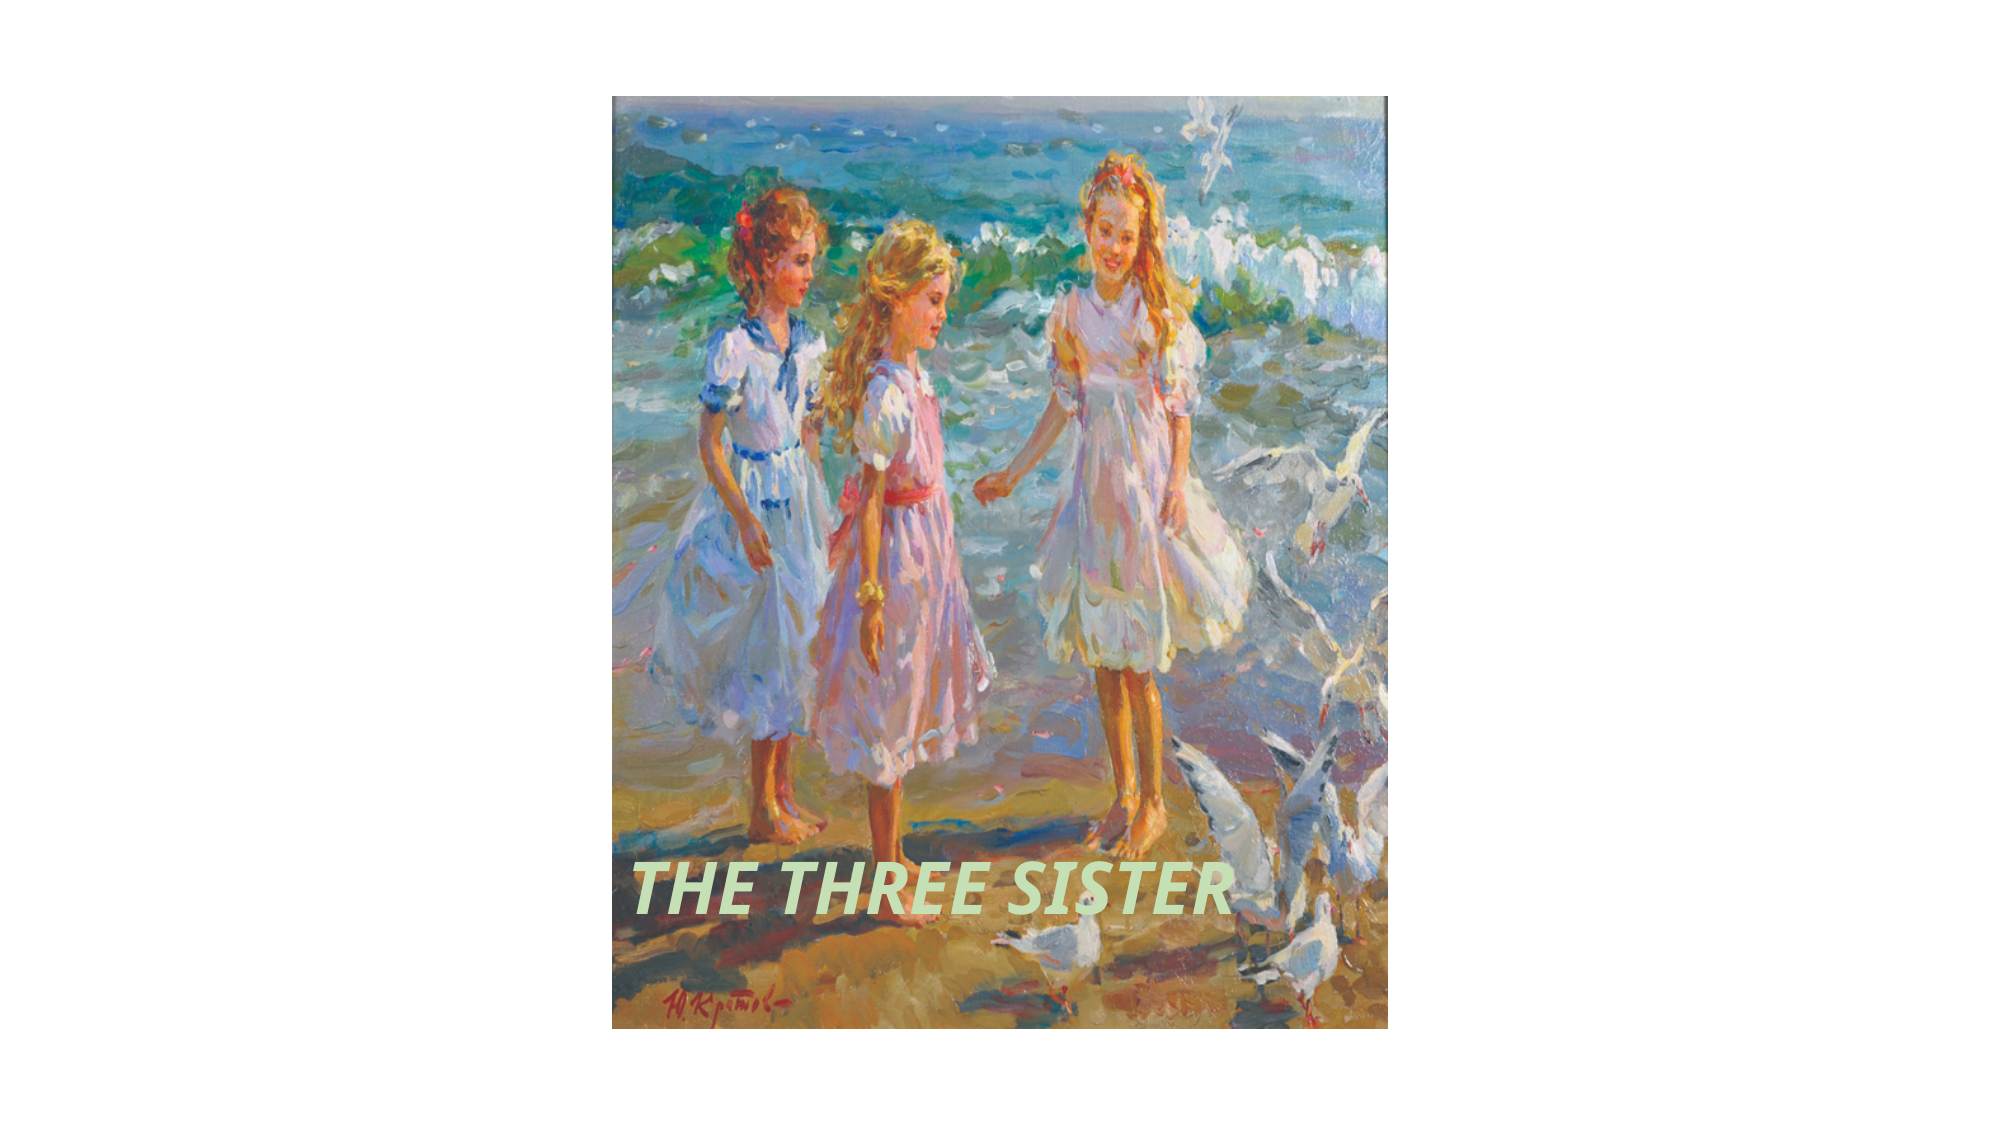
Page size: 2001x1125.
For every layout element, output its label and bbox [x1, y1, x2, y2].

picture [612, 96, 1388, 1029]
